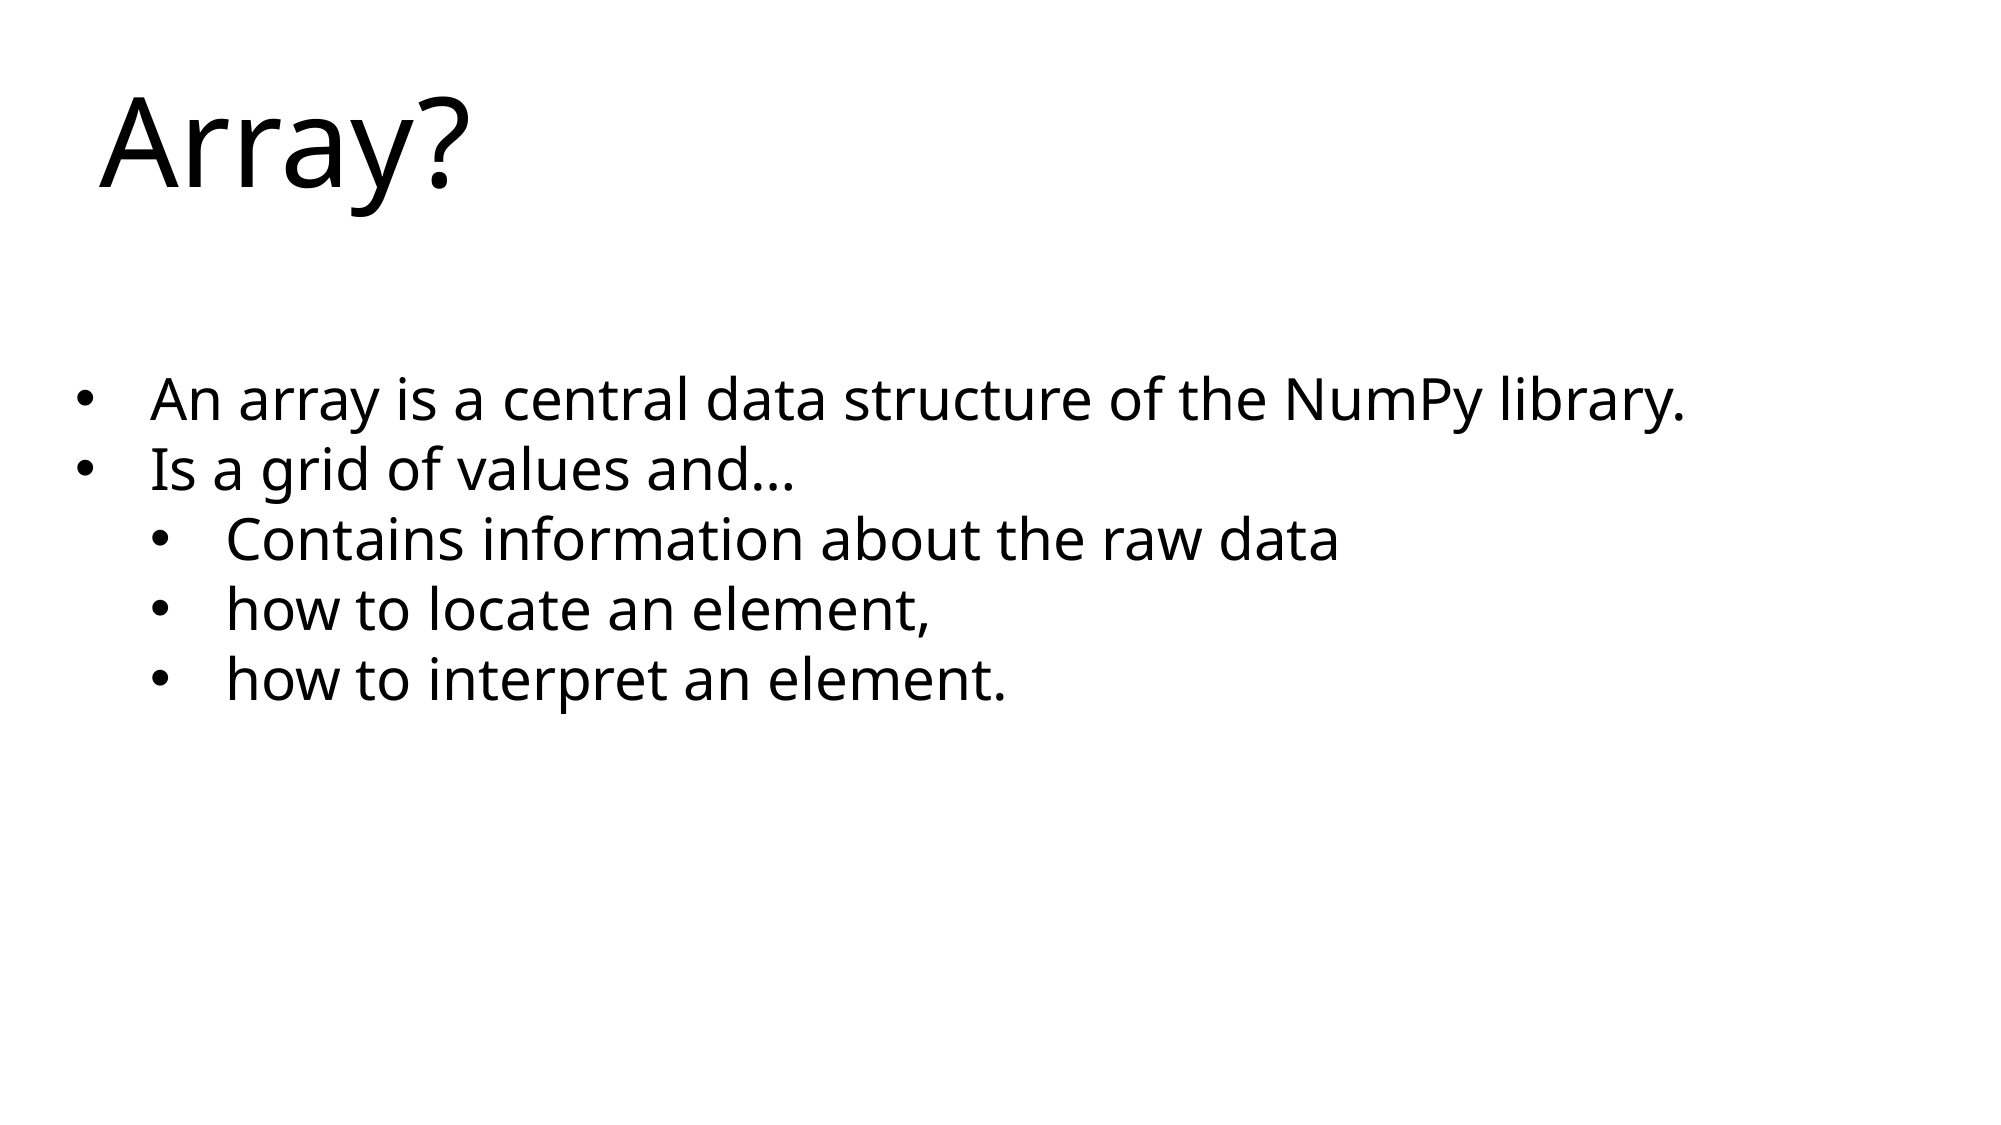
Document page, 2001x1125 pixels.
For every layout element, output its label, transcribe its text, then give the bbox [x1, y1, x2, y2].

title Array? [99, 62, 892, 214]
list An array is a central data structure of the NumPy library. Is a grid of values and… Contains information about the raw data how to locate an element, how to interpret an element. [75, 362, 1775, 928]
